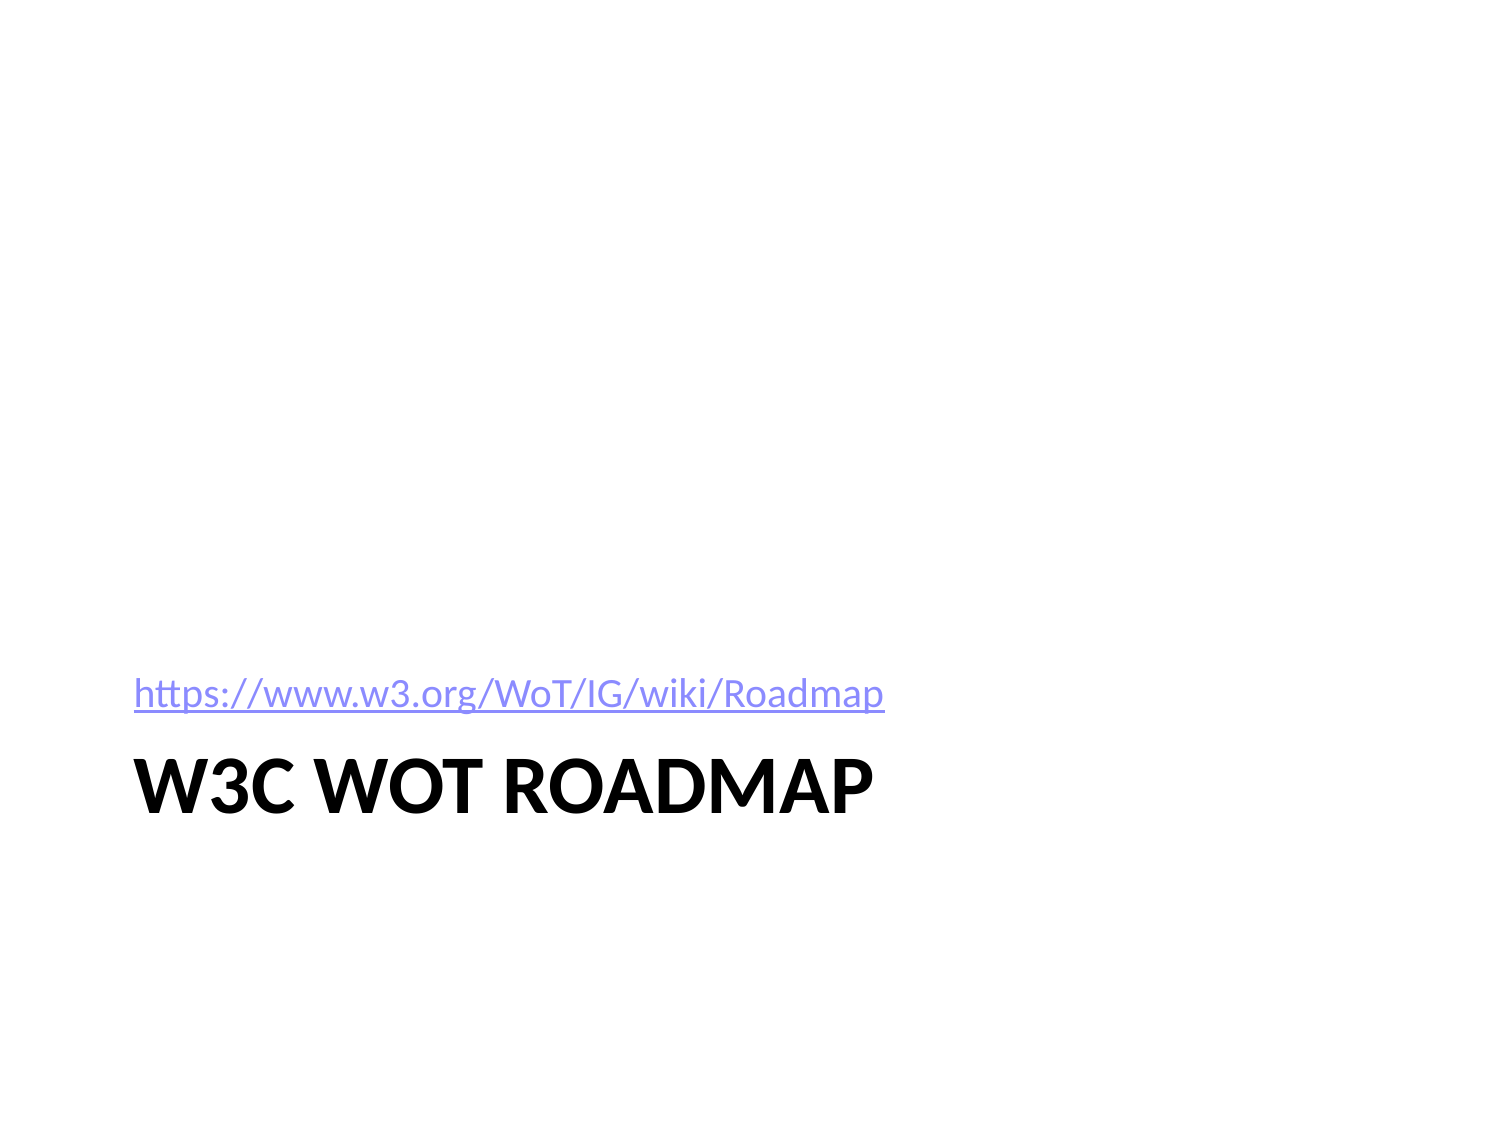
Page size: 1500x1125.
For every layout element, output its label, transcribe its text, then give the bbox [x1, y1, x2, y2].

list https://www.w3.org/WoT/IG/wiki/Roadmap [118, 476, 1394, 723]
title W3C WOT Roadmap [118, 723, 1394, 947]
